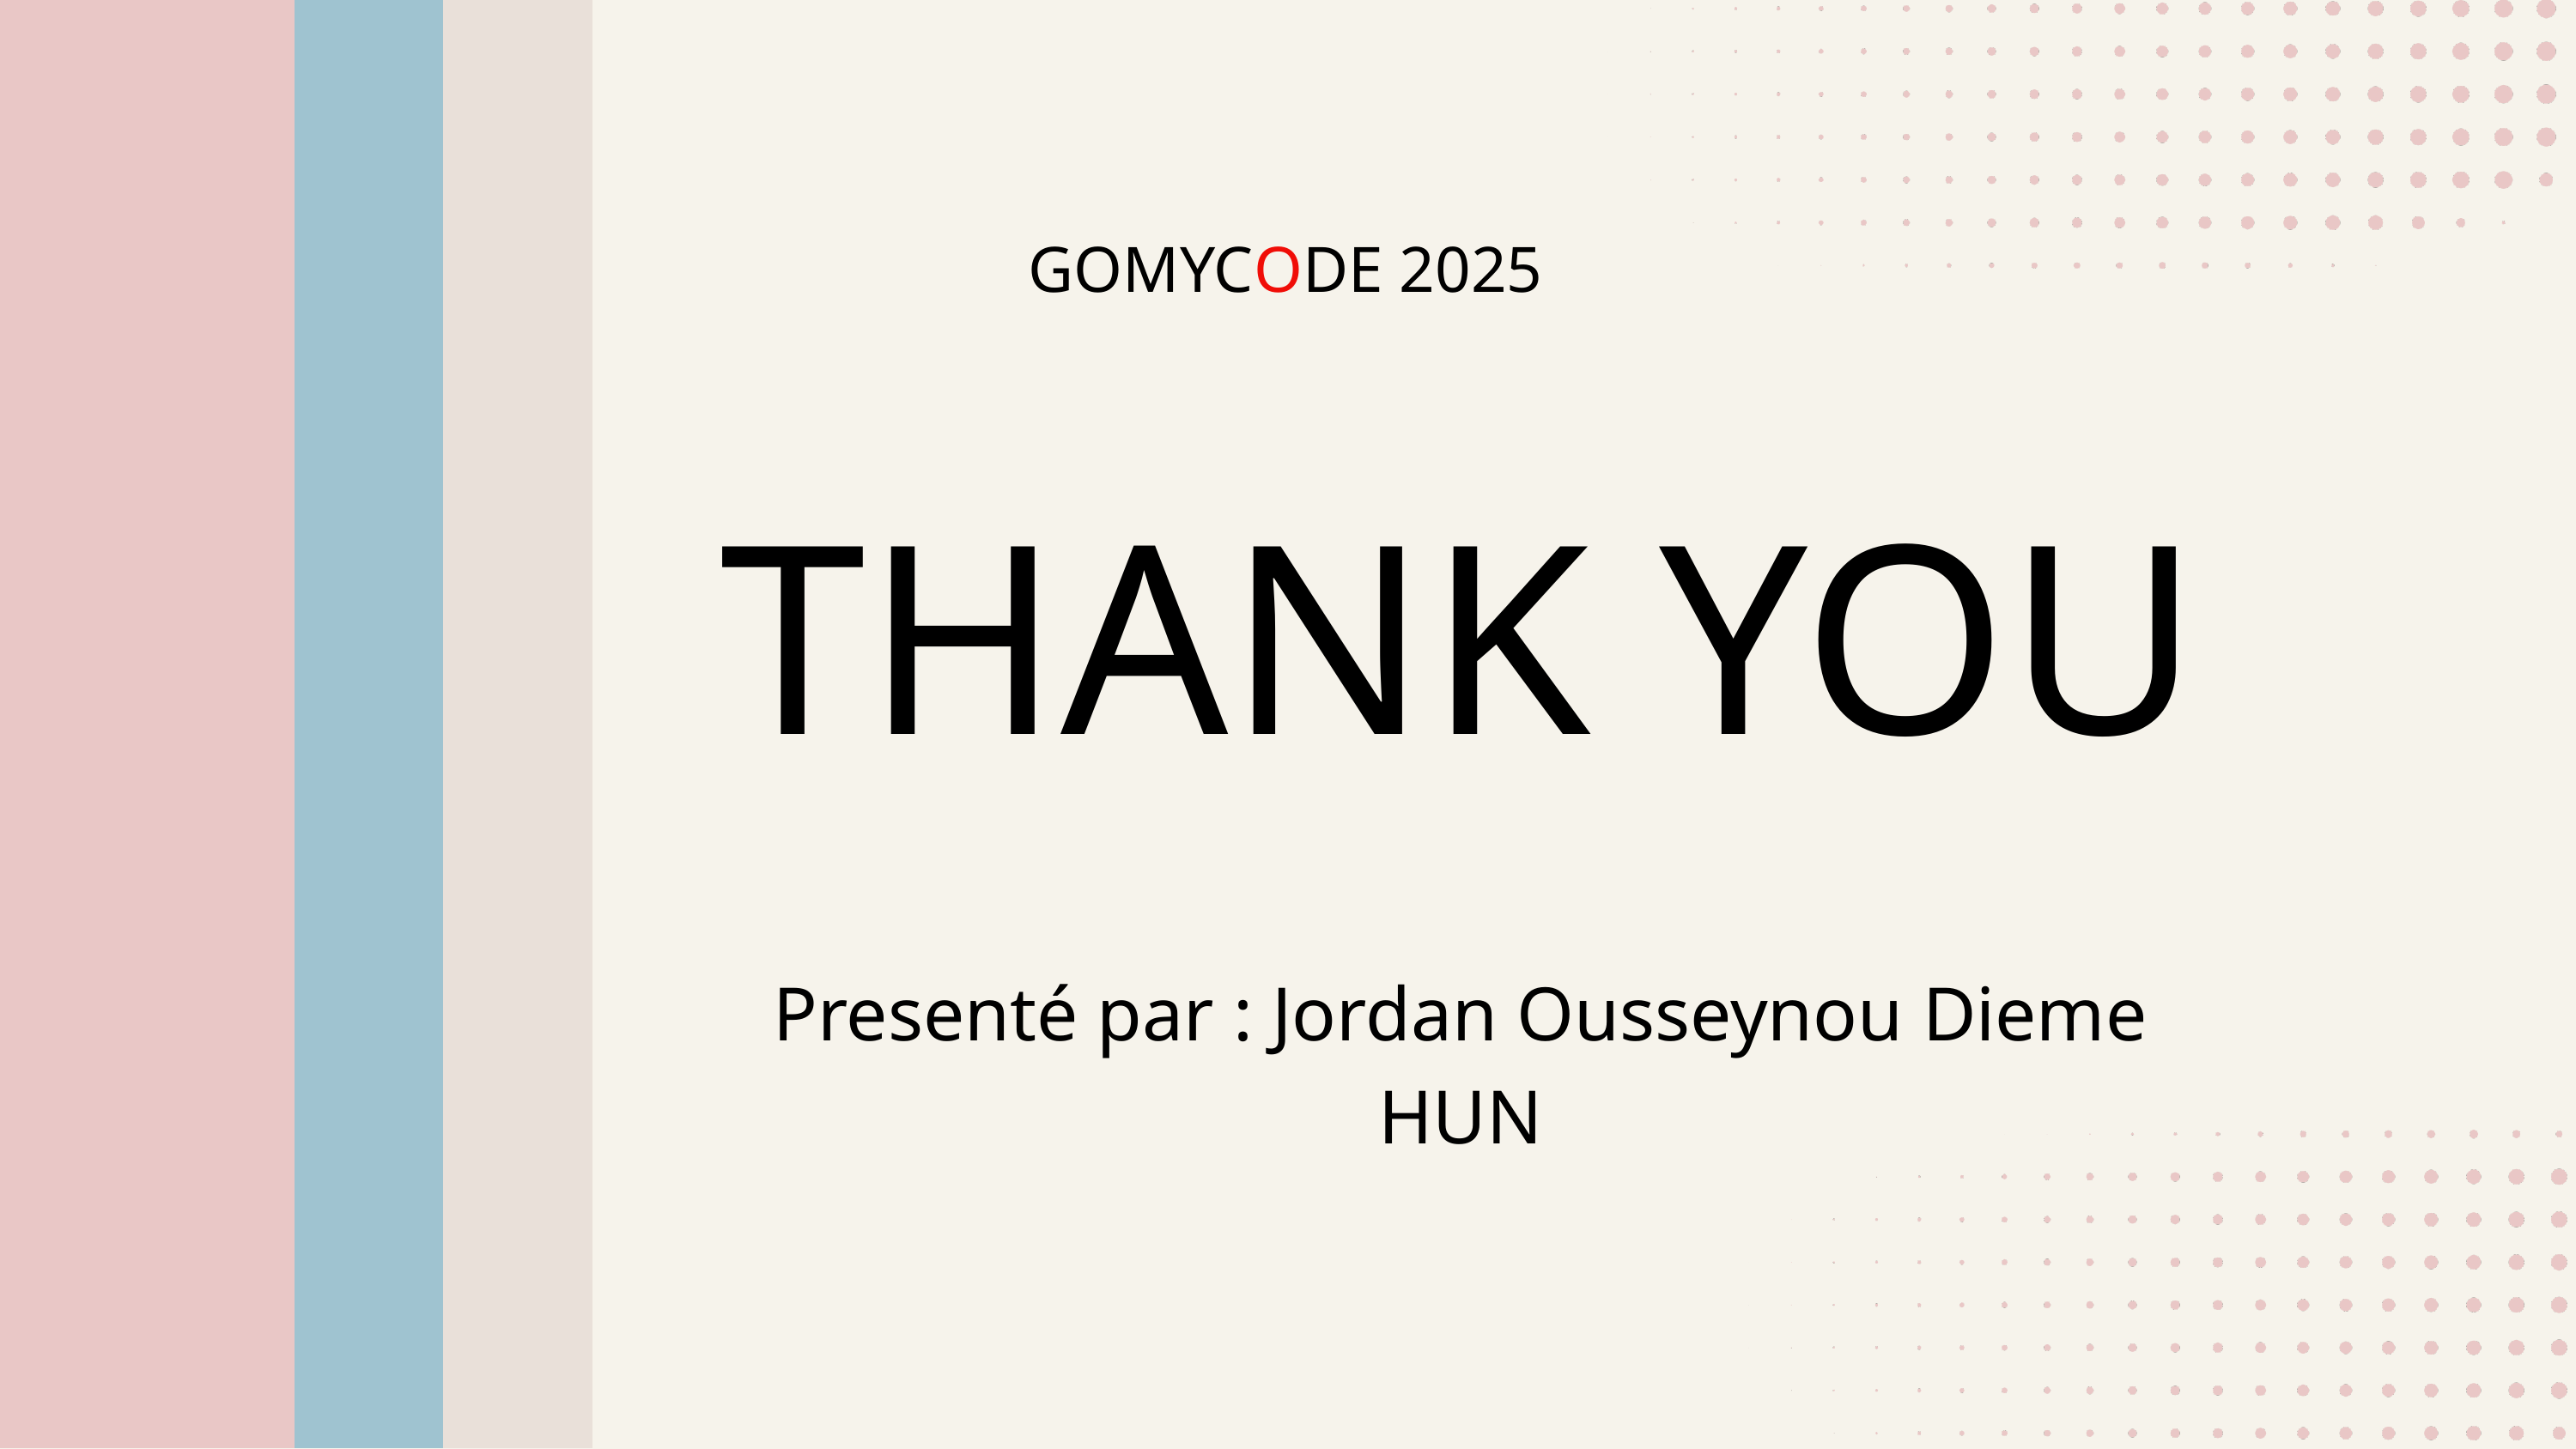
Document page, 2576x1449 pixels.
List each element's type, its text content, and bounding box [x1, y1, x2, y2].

text_box Presenté par : Jordan Ousseynou Dieme HUN [708, 952, 2212, 1159]
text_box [0, 0, 593, 1449]
text_box [1607, 0, 2576, 269]
text_box GOMYCODE 2025 [742, 217, 1829, 306]
text_box THANK YOU [641, 419, 2280, 787]
text_box [1748, 1130, 2576, 1449]
